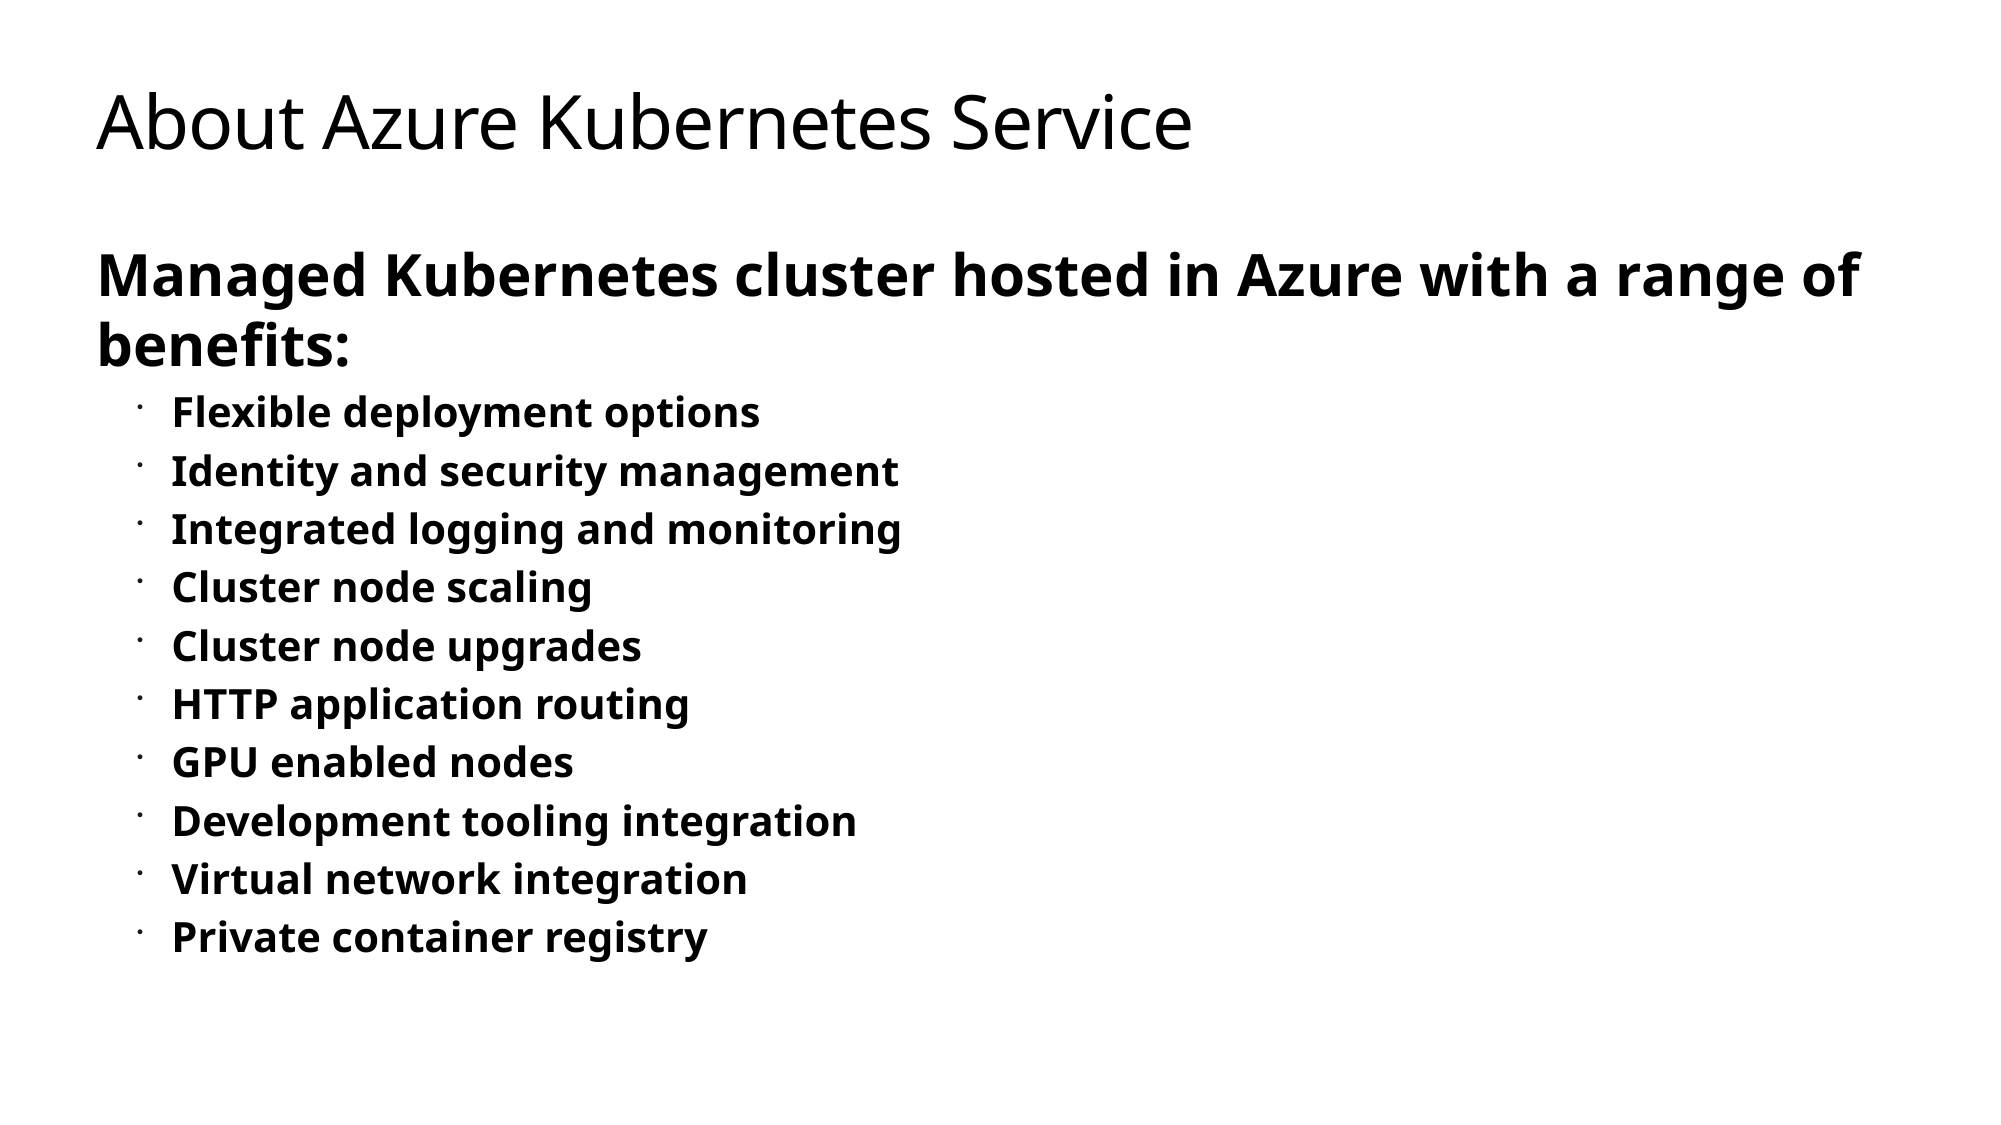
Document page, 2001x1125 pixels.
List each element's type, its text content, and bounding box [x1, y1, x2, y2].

list Managed Kubernetes cluster hosted in Azure with a range of benefits: Flexible deployment options Identity and security management Integrated logging and monitoring Cluster node scaling Cluster node upgrades HTTP application routing GPU enabled nodes Development tooling integration Virtual network integration Private container registry [96, 237, 1904, 915]
title About Azure Kubernetes Service [96, 75, 1904, 166]
